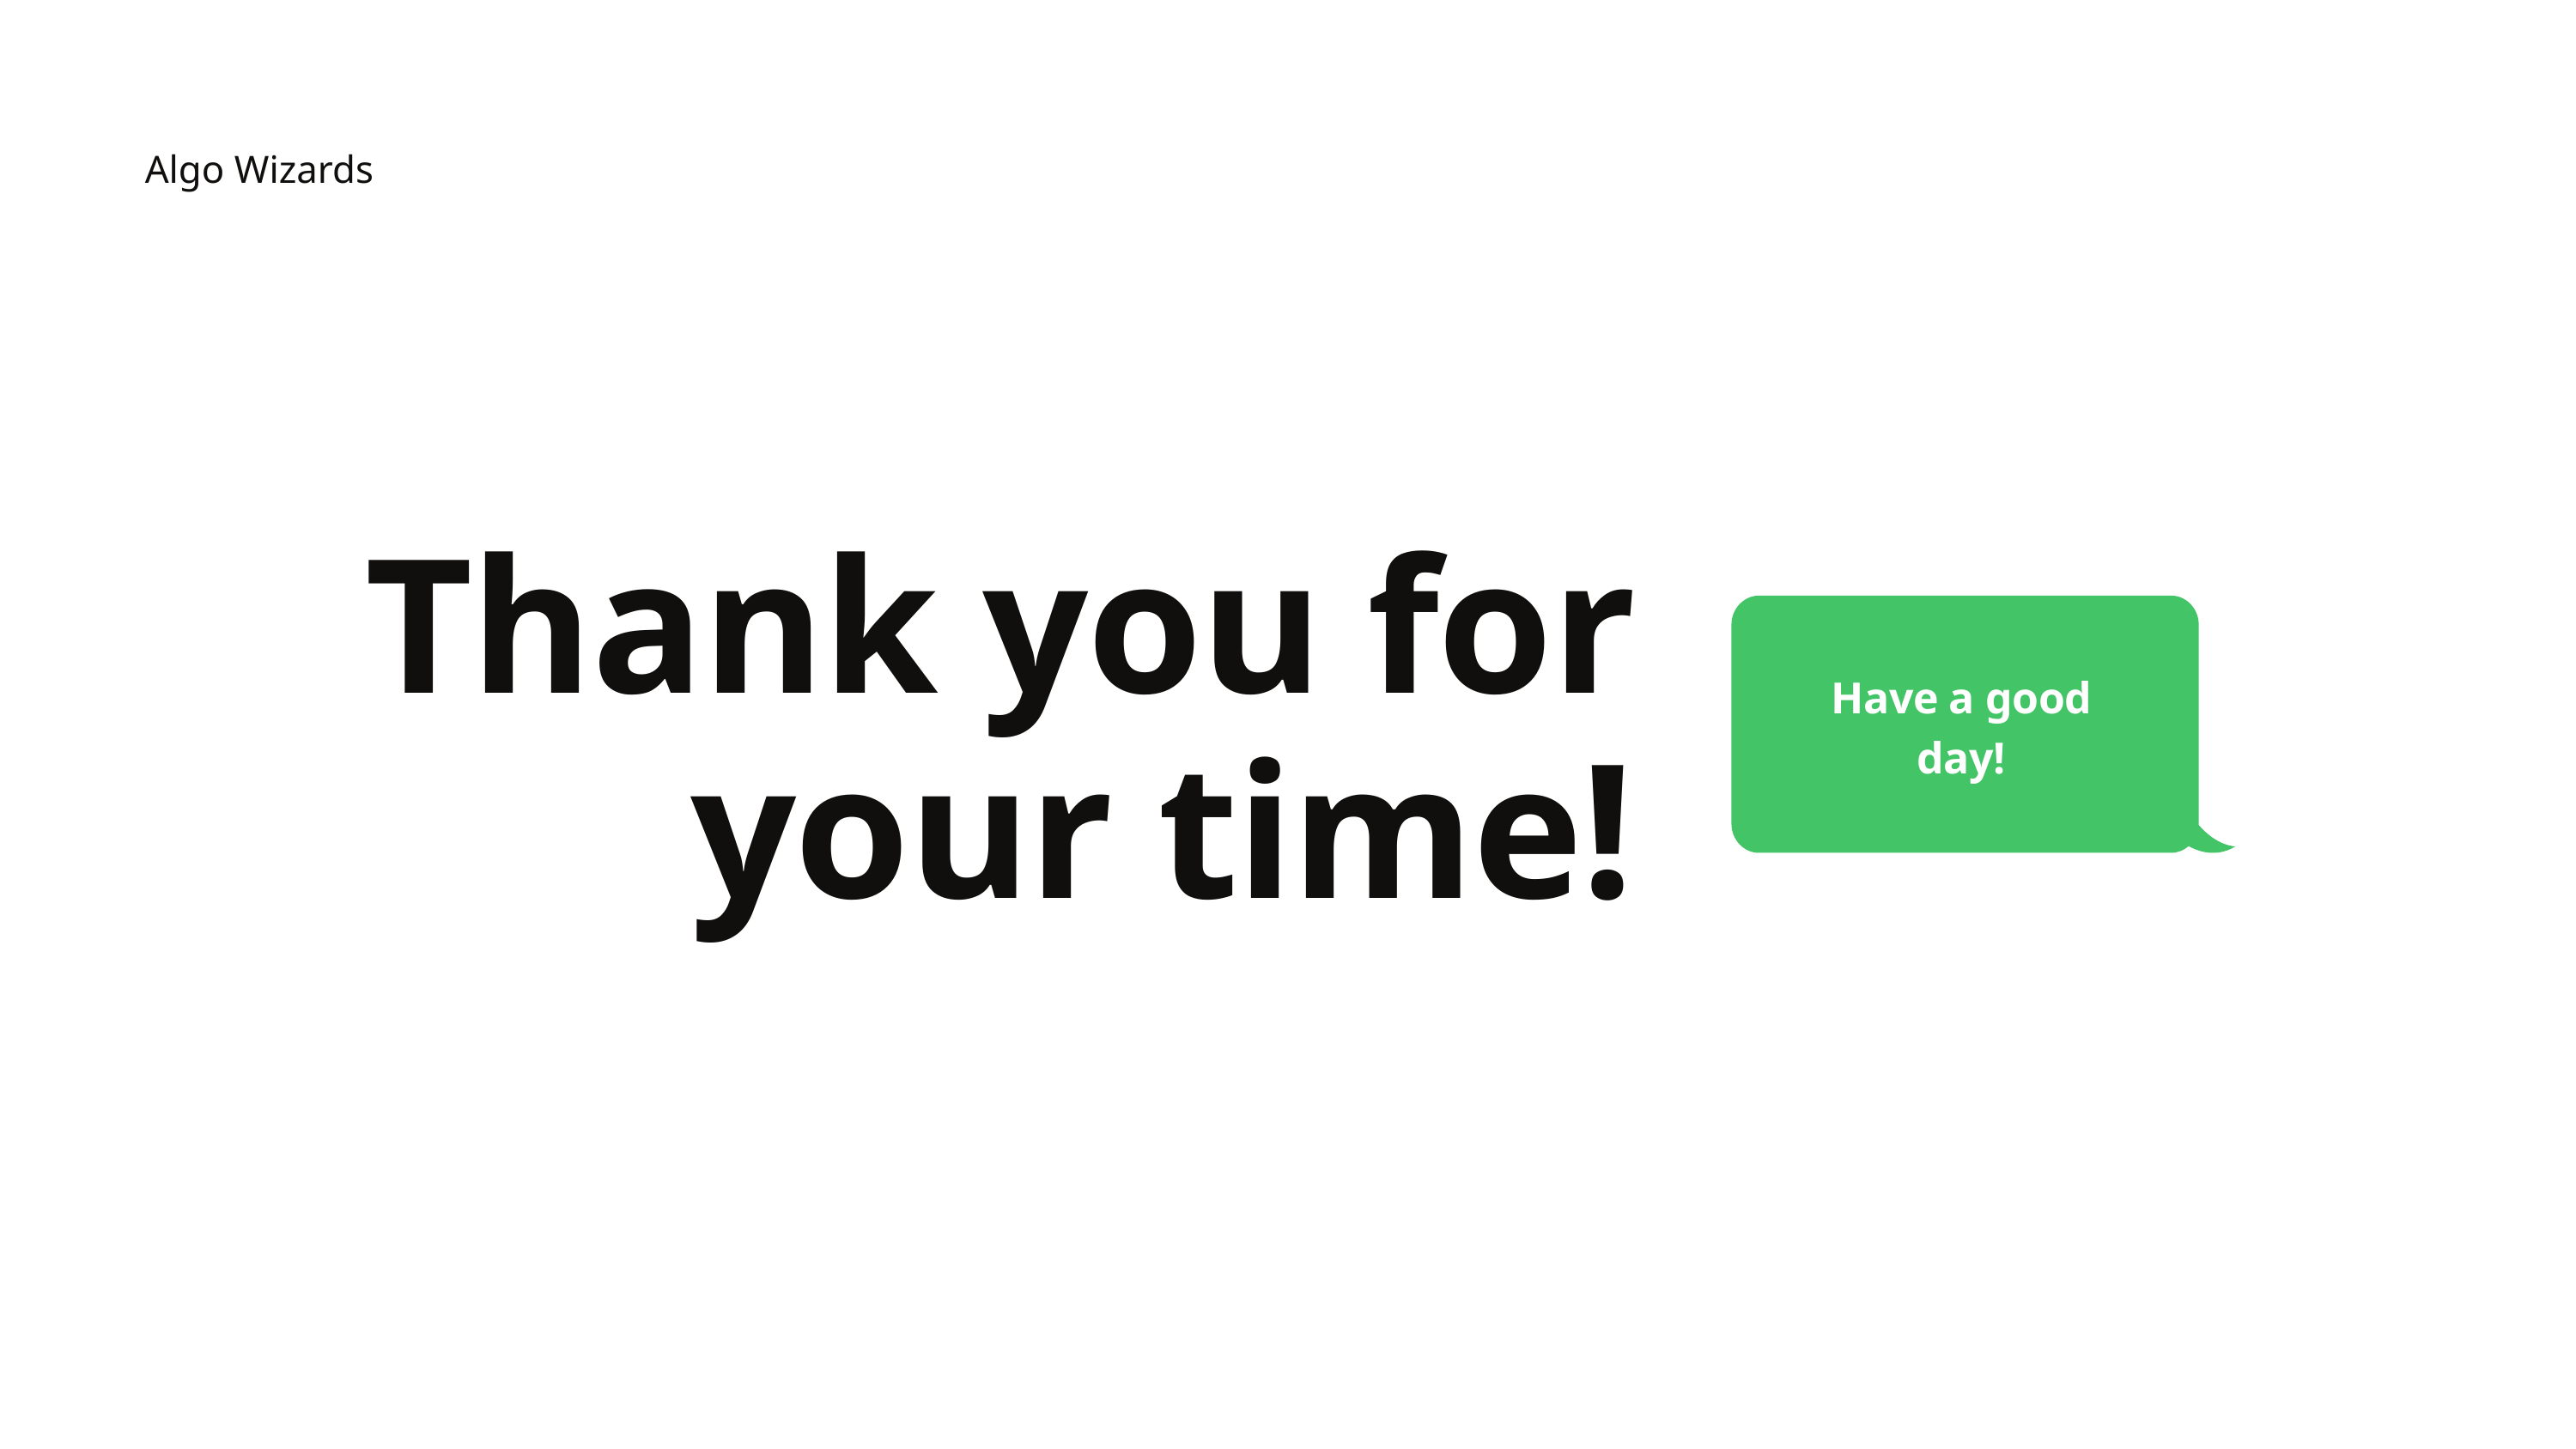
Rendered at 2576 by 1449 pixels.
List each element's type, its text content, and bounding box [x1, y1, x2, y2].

text_box Thank you for your time! [340, 525, 1635, 936]
text_box Algo Wizards [144, 137, 699, 191]
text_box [1731, 595, 2236, 853]
